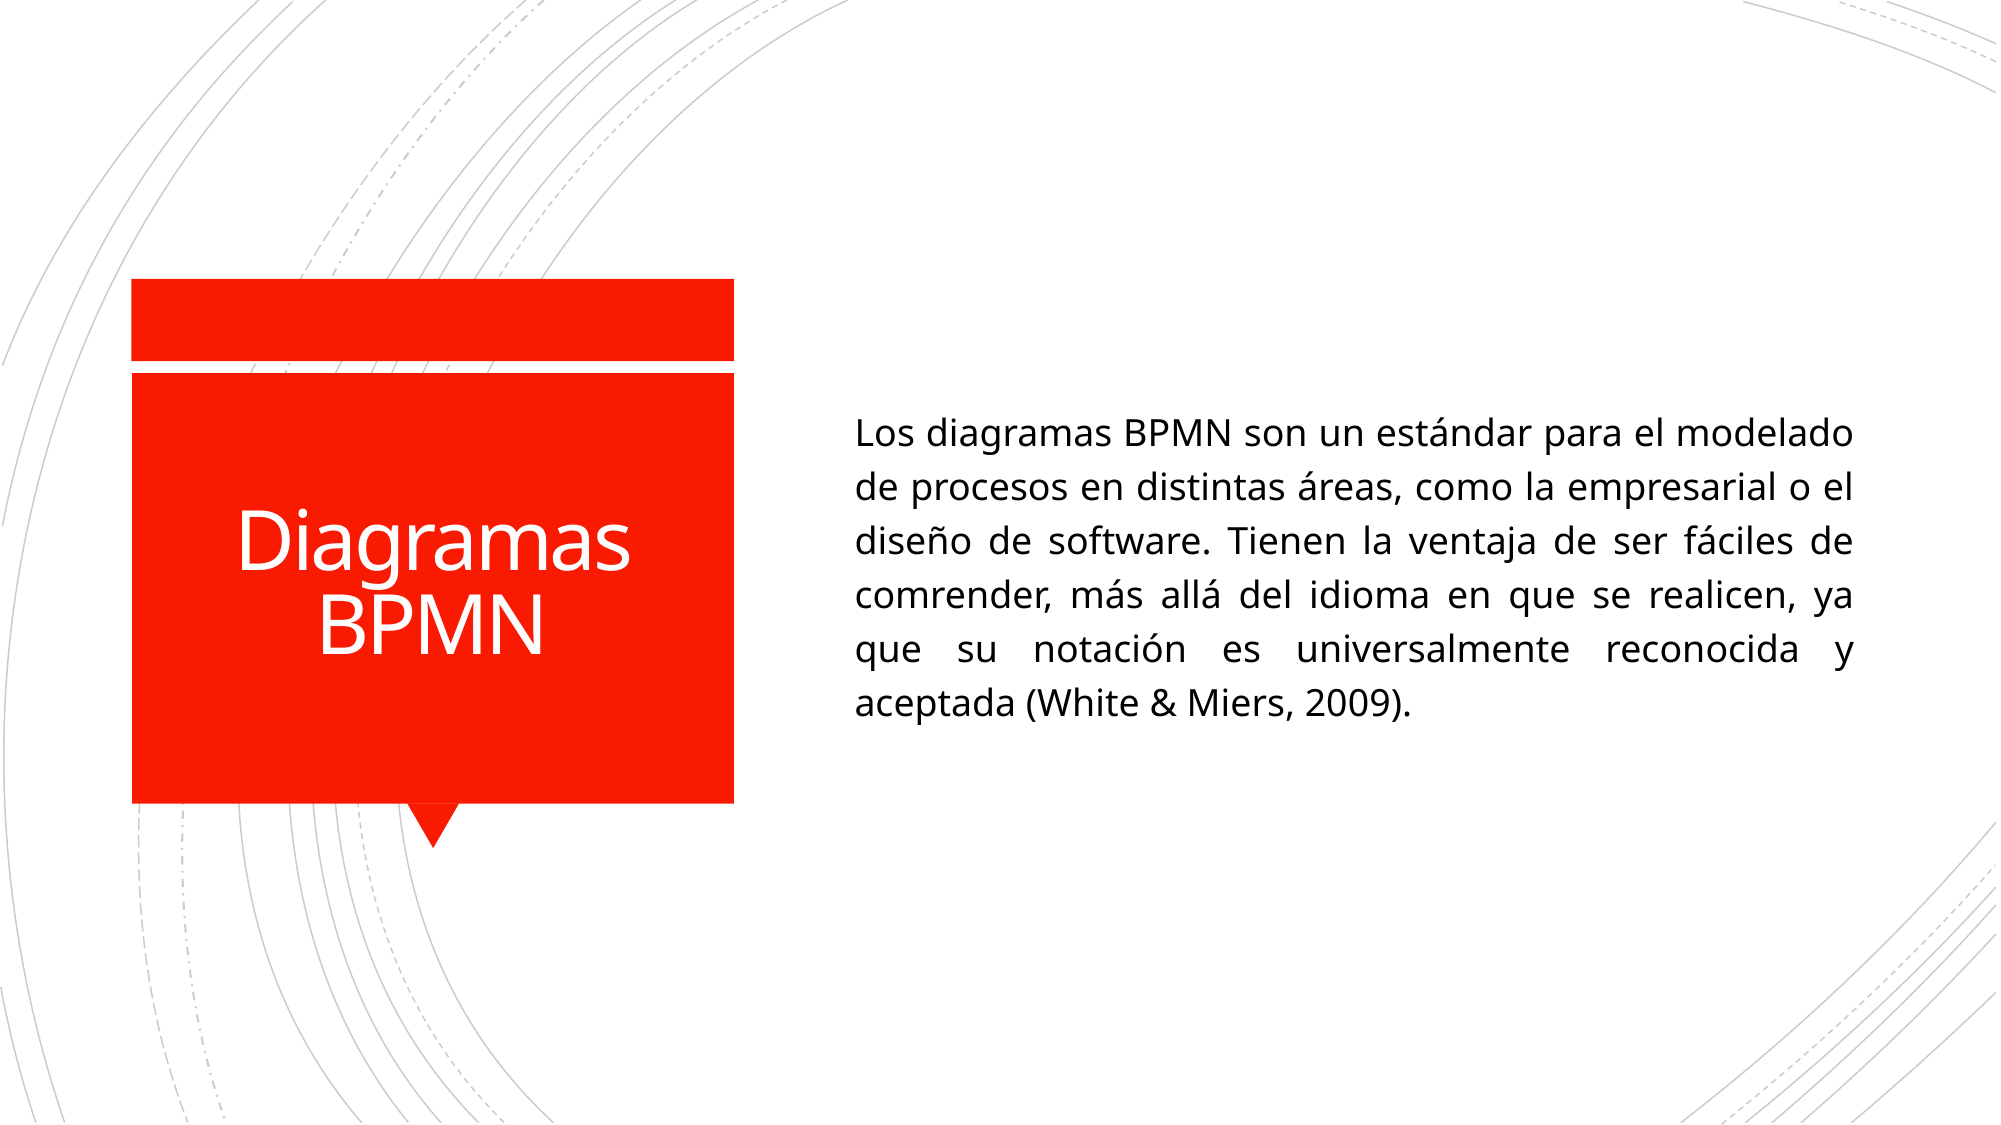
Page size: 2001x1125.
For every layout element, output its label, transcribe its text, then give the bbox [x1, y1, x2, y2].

title Diagramas BPMN [145, 385, 720, 789]
list Los diagramas BPMN son un estándar para el modelado de procesos en distintas áreas, como la empresarial o el diseño de software. Tienen la ventaja de ser fáciles de comrender, más allá del idioma en que se realicen, ya que su notación es universalmente reconocida y aceptada (White & Miers, 2009). [839, 131, 1871, 993]
